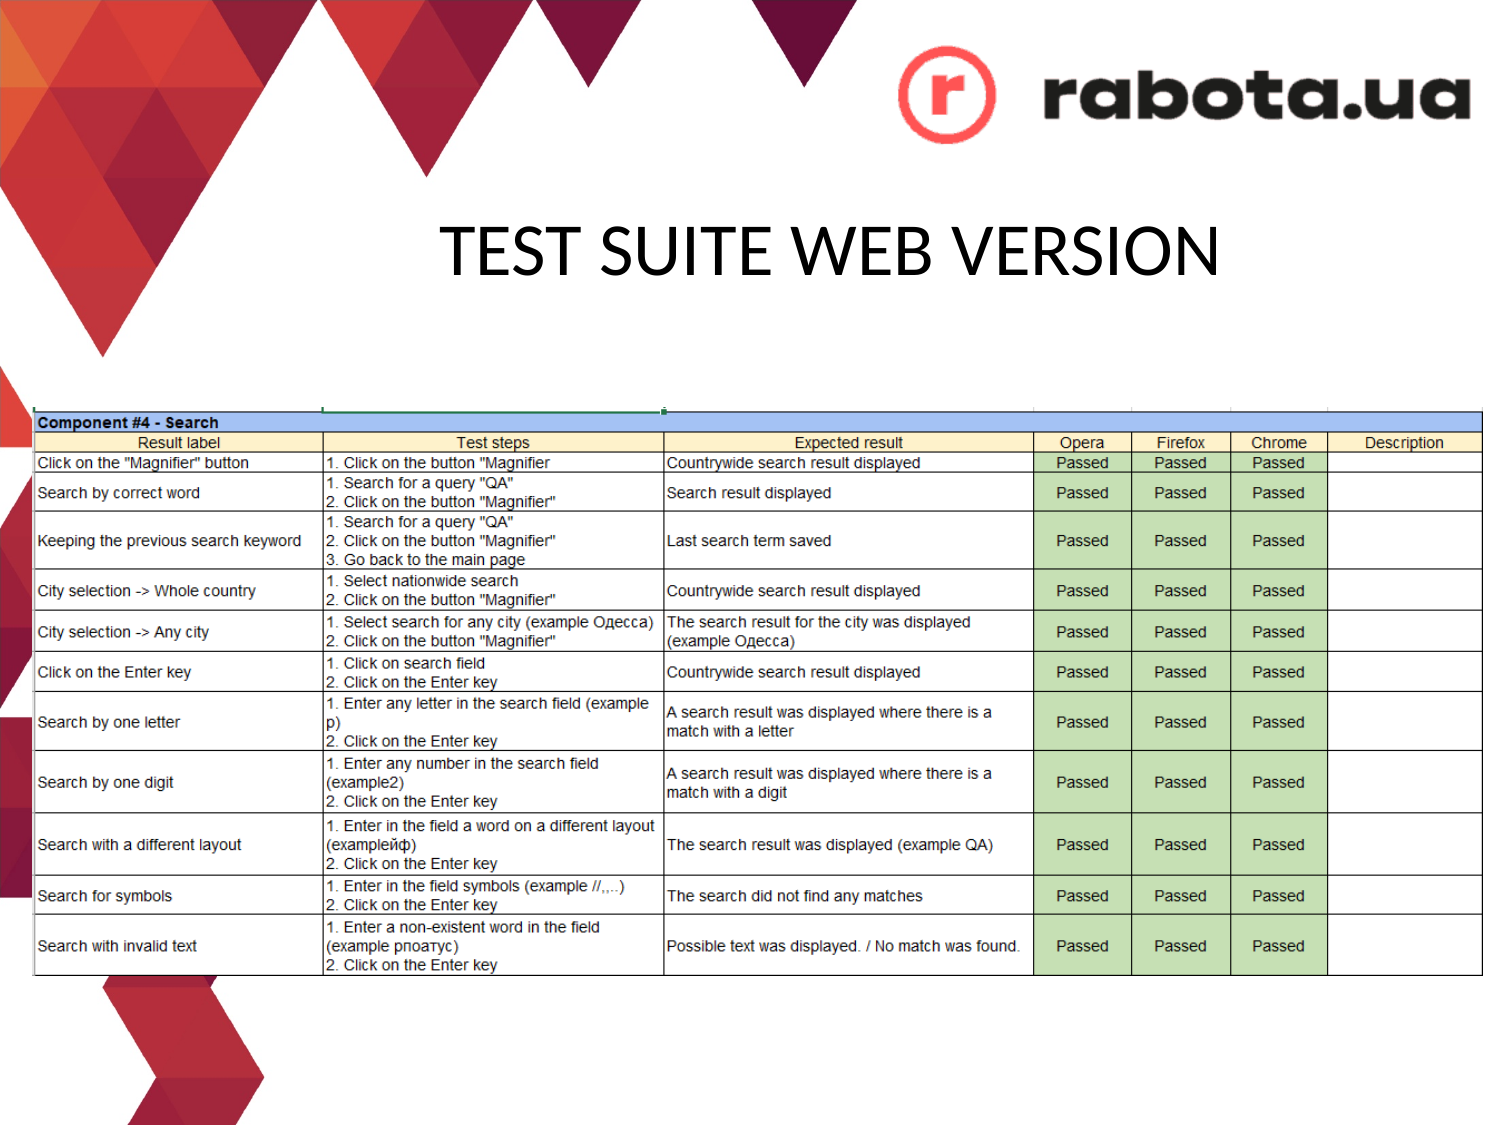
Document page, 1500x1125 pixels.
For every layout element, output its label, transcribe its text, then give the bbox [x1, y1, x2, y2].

text_box Test suite Web version [289, 175, 1373, 317]
picture [0, 0, 1500, 1125]
